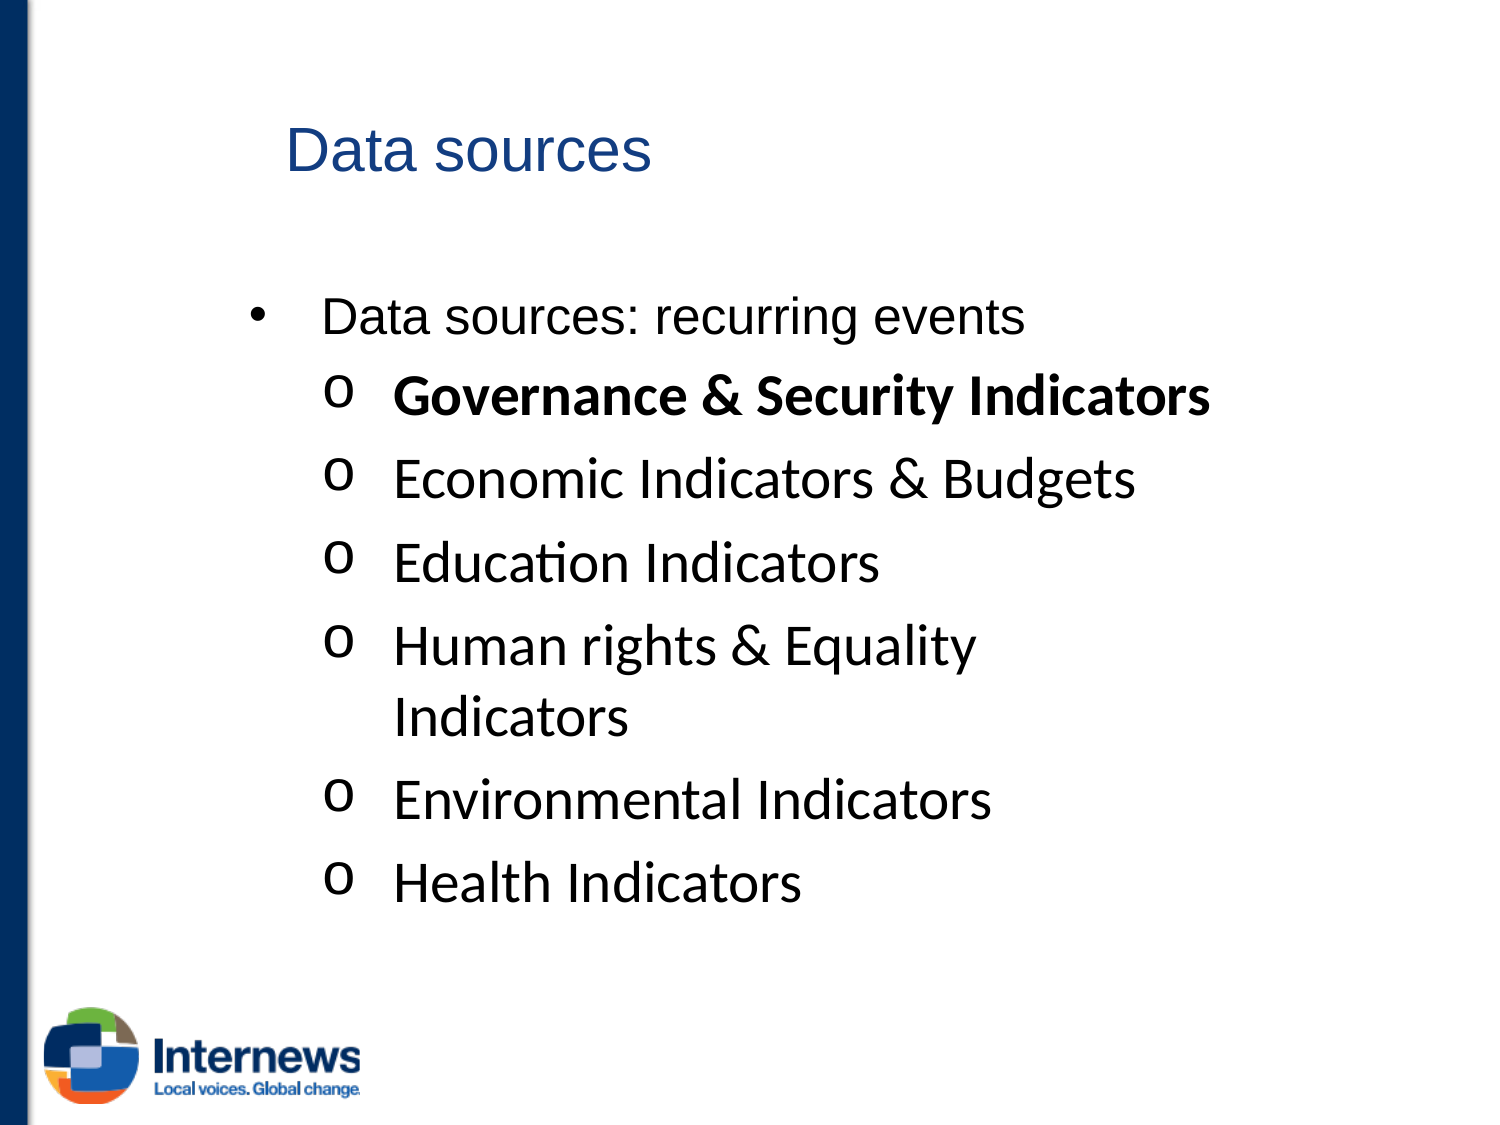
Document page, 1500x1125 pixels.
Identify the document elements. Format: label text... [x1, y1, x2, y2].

list Data sources: recurring events Governance & Security Indicators Economic Indicators & Budgets Education Indicators Human rights & Equality Indicators Environmental Indicators Health Indicators [233, 274, 1233, 998]
picture [0, 0, 44, 1125]
title Data sources [270, 52, 1397, 240]
